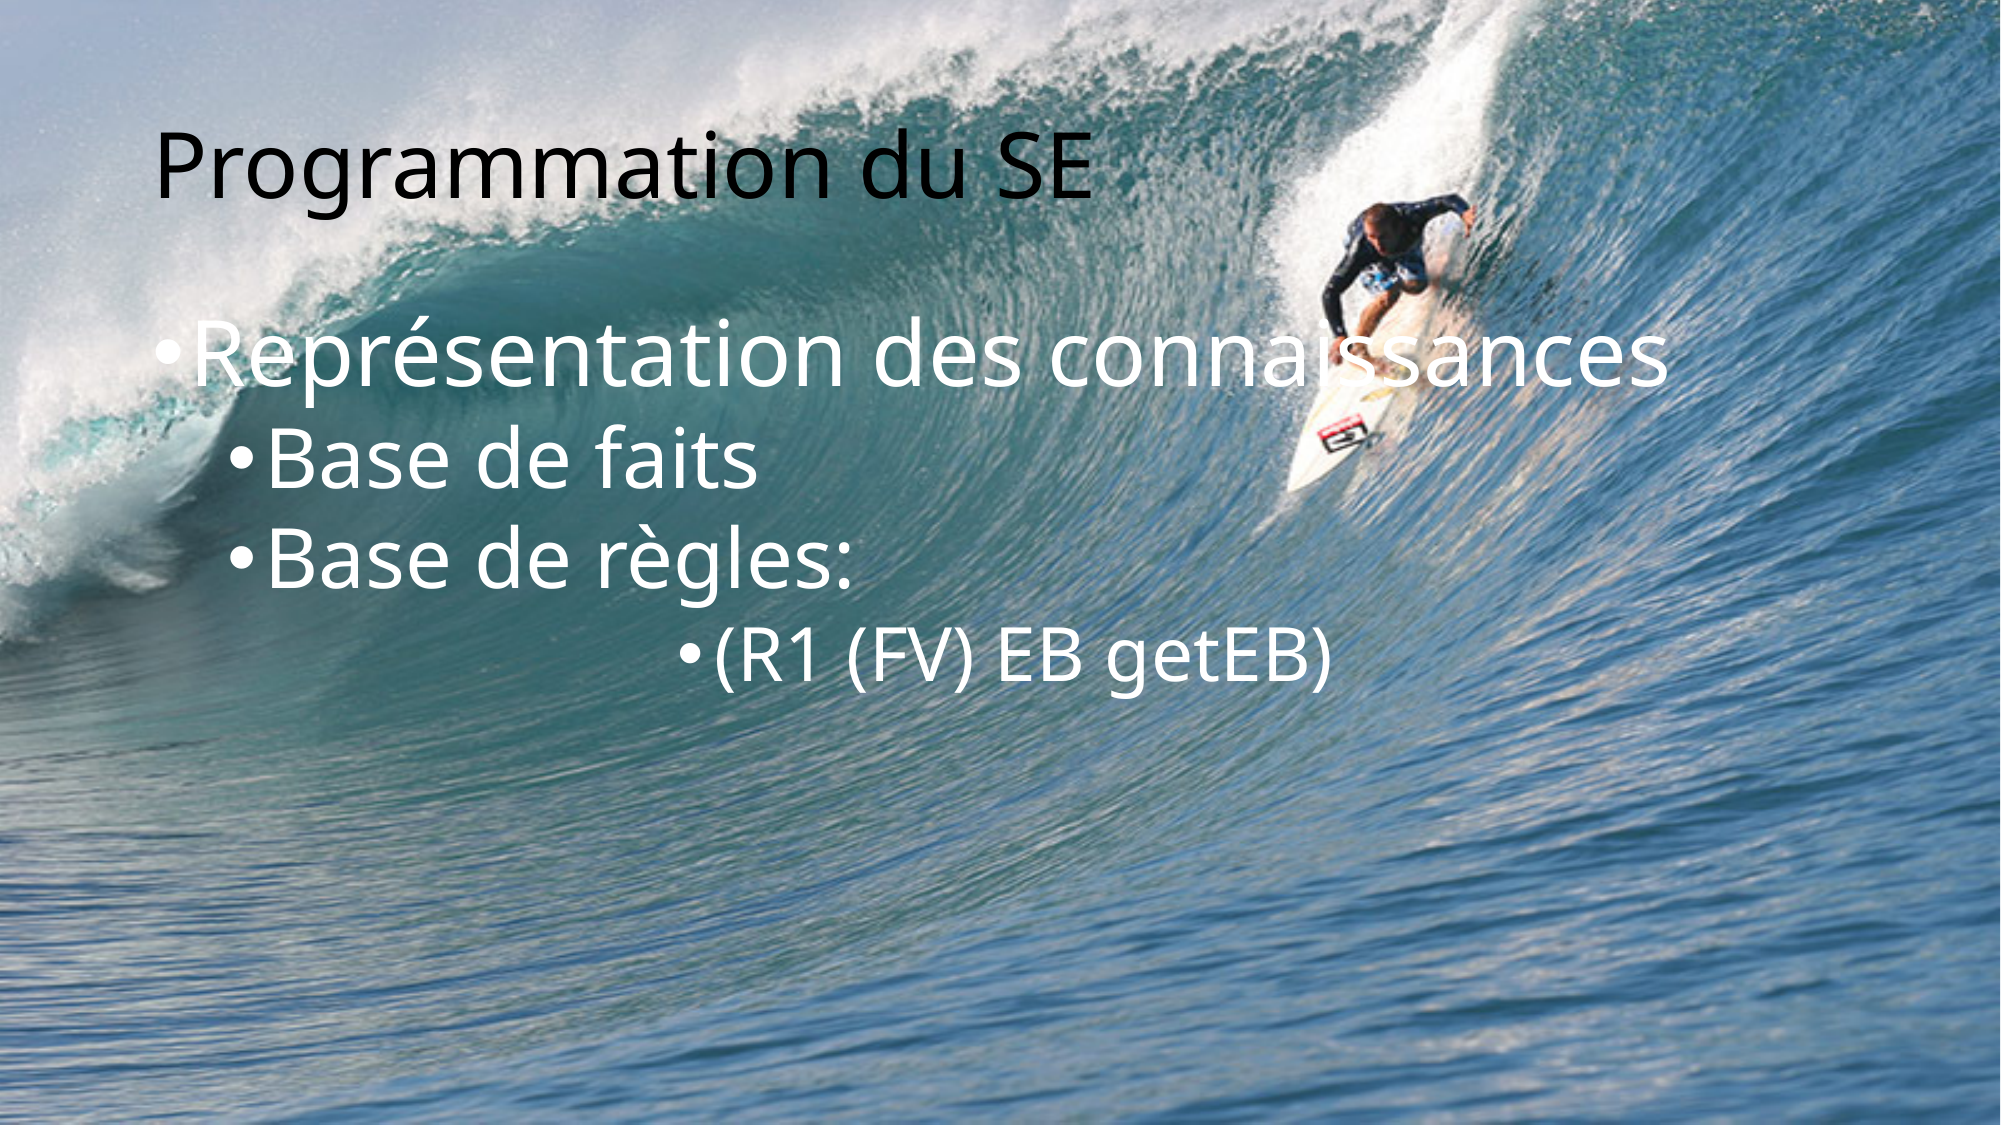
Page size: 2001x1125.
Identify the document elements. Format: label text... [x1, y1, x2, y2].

list Représentation des connaissances Base de faits Base de règles: (R1 (FV) EB getEB) [137, 299, 1863, 1014]
picture [0, 0, 2001, 1125]
title Programmation du SE [137, 59, 1863, 278]
